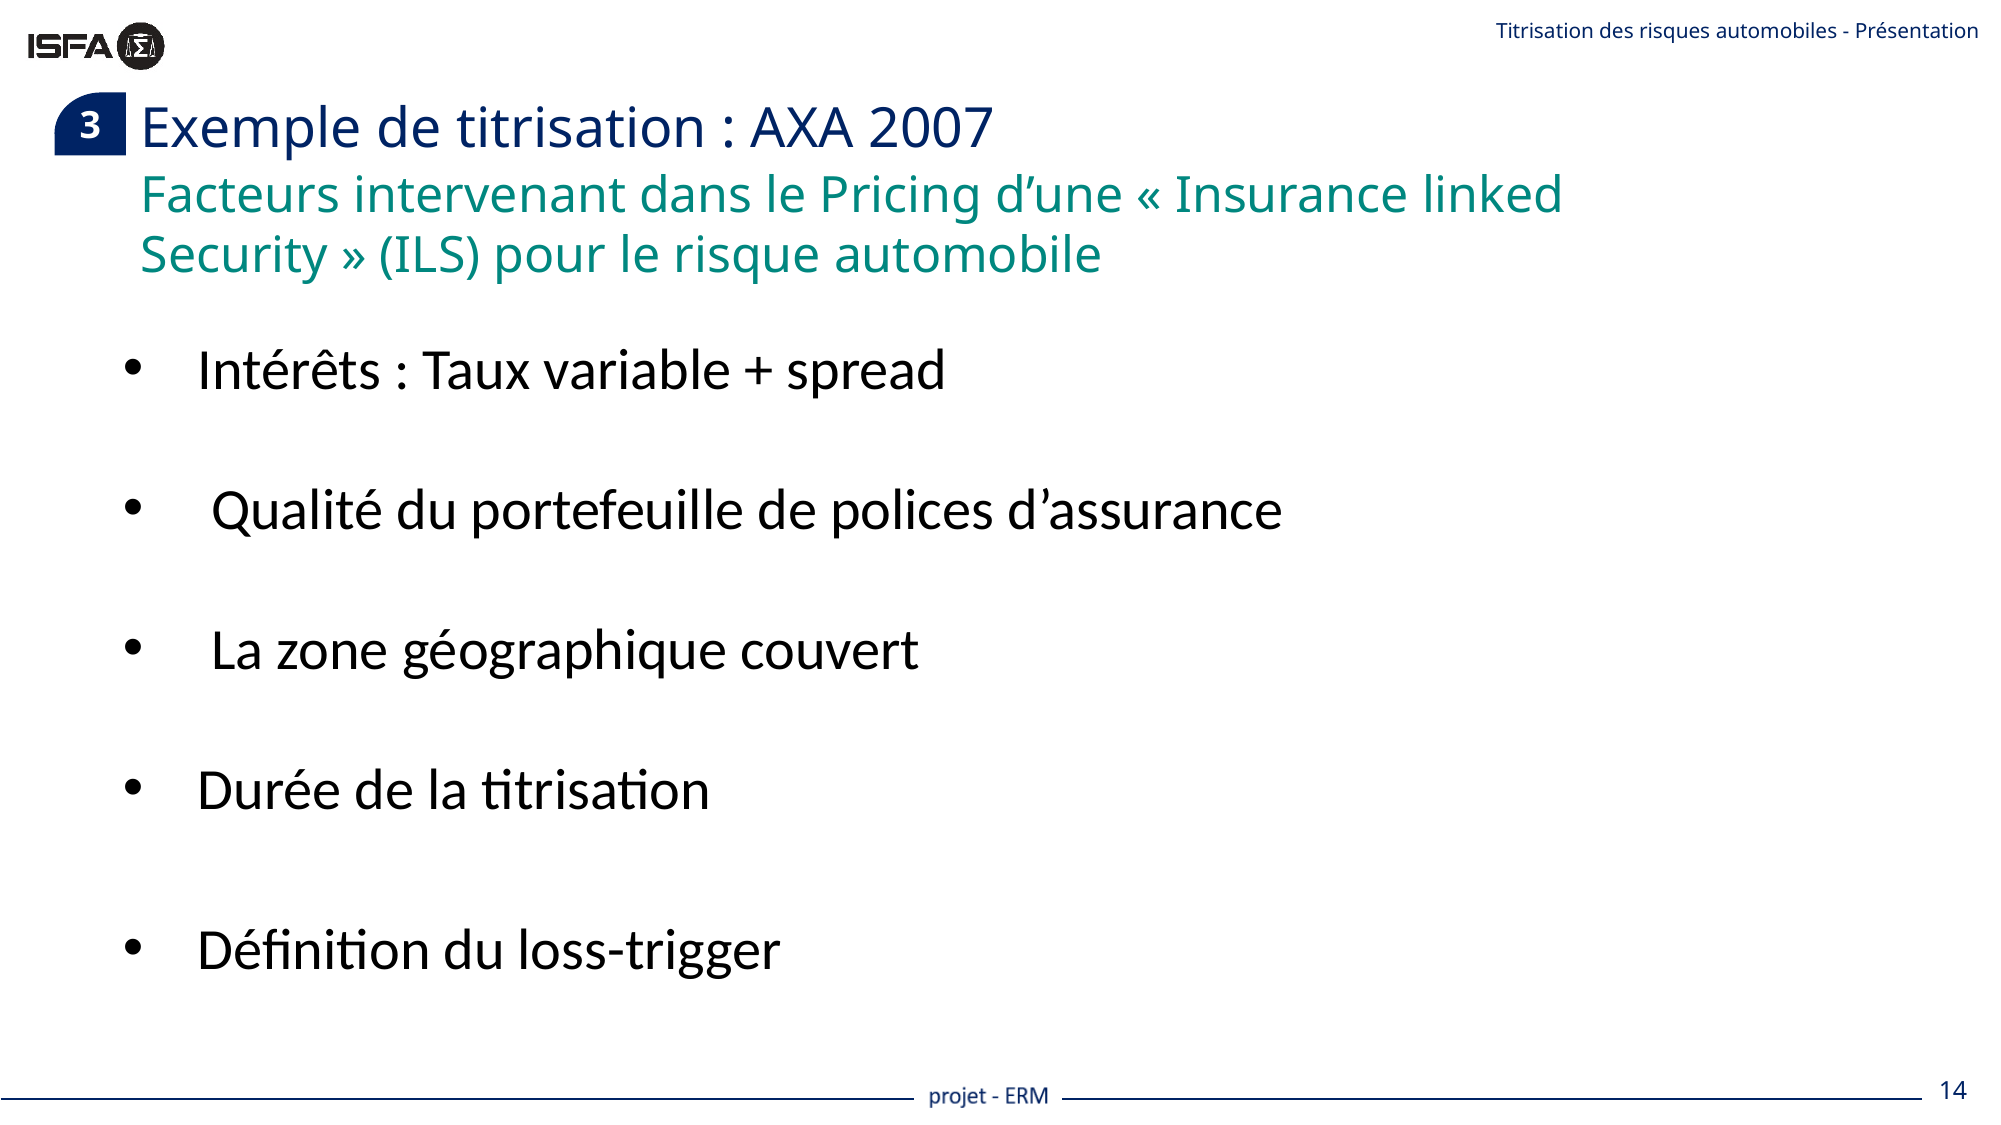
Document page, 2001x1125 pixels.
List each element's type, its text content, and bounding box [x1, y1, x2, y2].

picture [19, 11, 172, 79]
title Exemple de titrisation : AXA 2007 [140, 92, 1875, 156]
text_box Facteurs intervenant dans le Pricing d’une « Insurance linked Security » (ILS) pour le risque automobile [125, 155, 1817, 291]
text_box Intérêts : Taux variable + spread Qualité du portefeuille de polices d’assurance La zone géographique couvert Durée de la titrisation Définition du loss-trigger [108, 324, 1907, 989]
text_box 3 [52, 90, 129, 158]
picture [914, 1080, 1062, 1110]
footer Titrisation des risques automobiles - Présentation [140, 0, 2000, 48]
slide_number 14 [1938, 1058, 2000, 1125]
